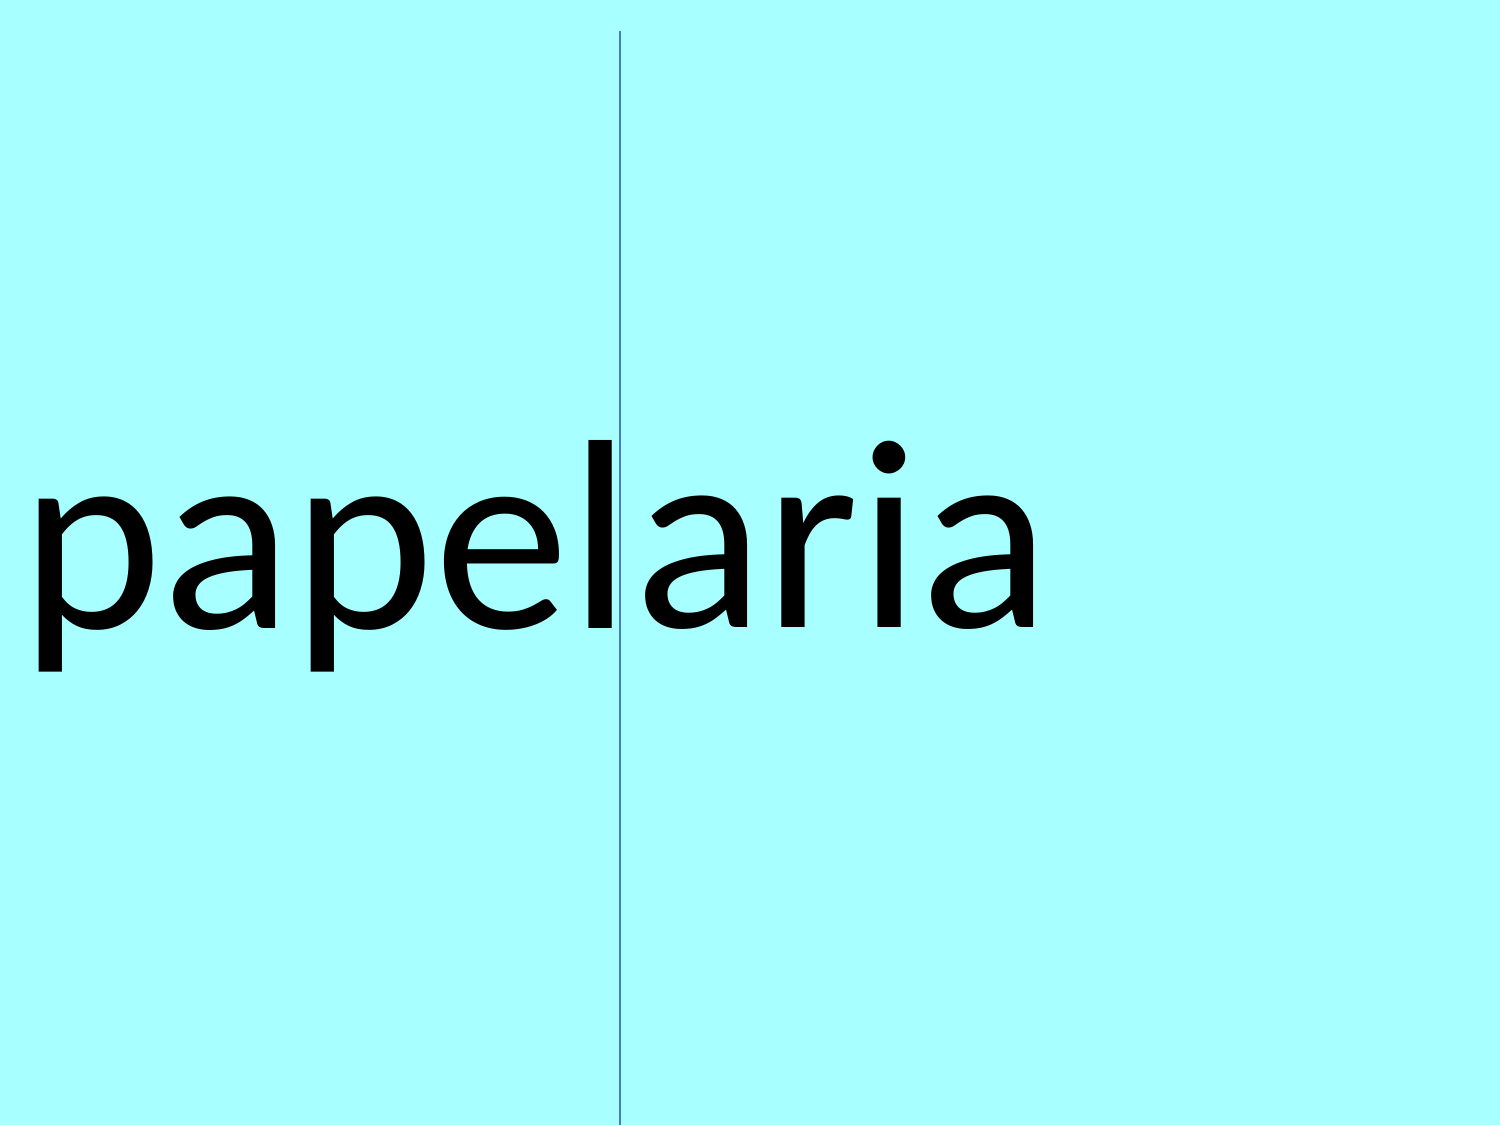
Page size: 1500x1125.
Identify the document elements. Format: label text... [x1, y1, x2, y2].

text_box papel [5, 349, 615, 690]
text_box aria [624, 349, 1500, 689]
